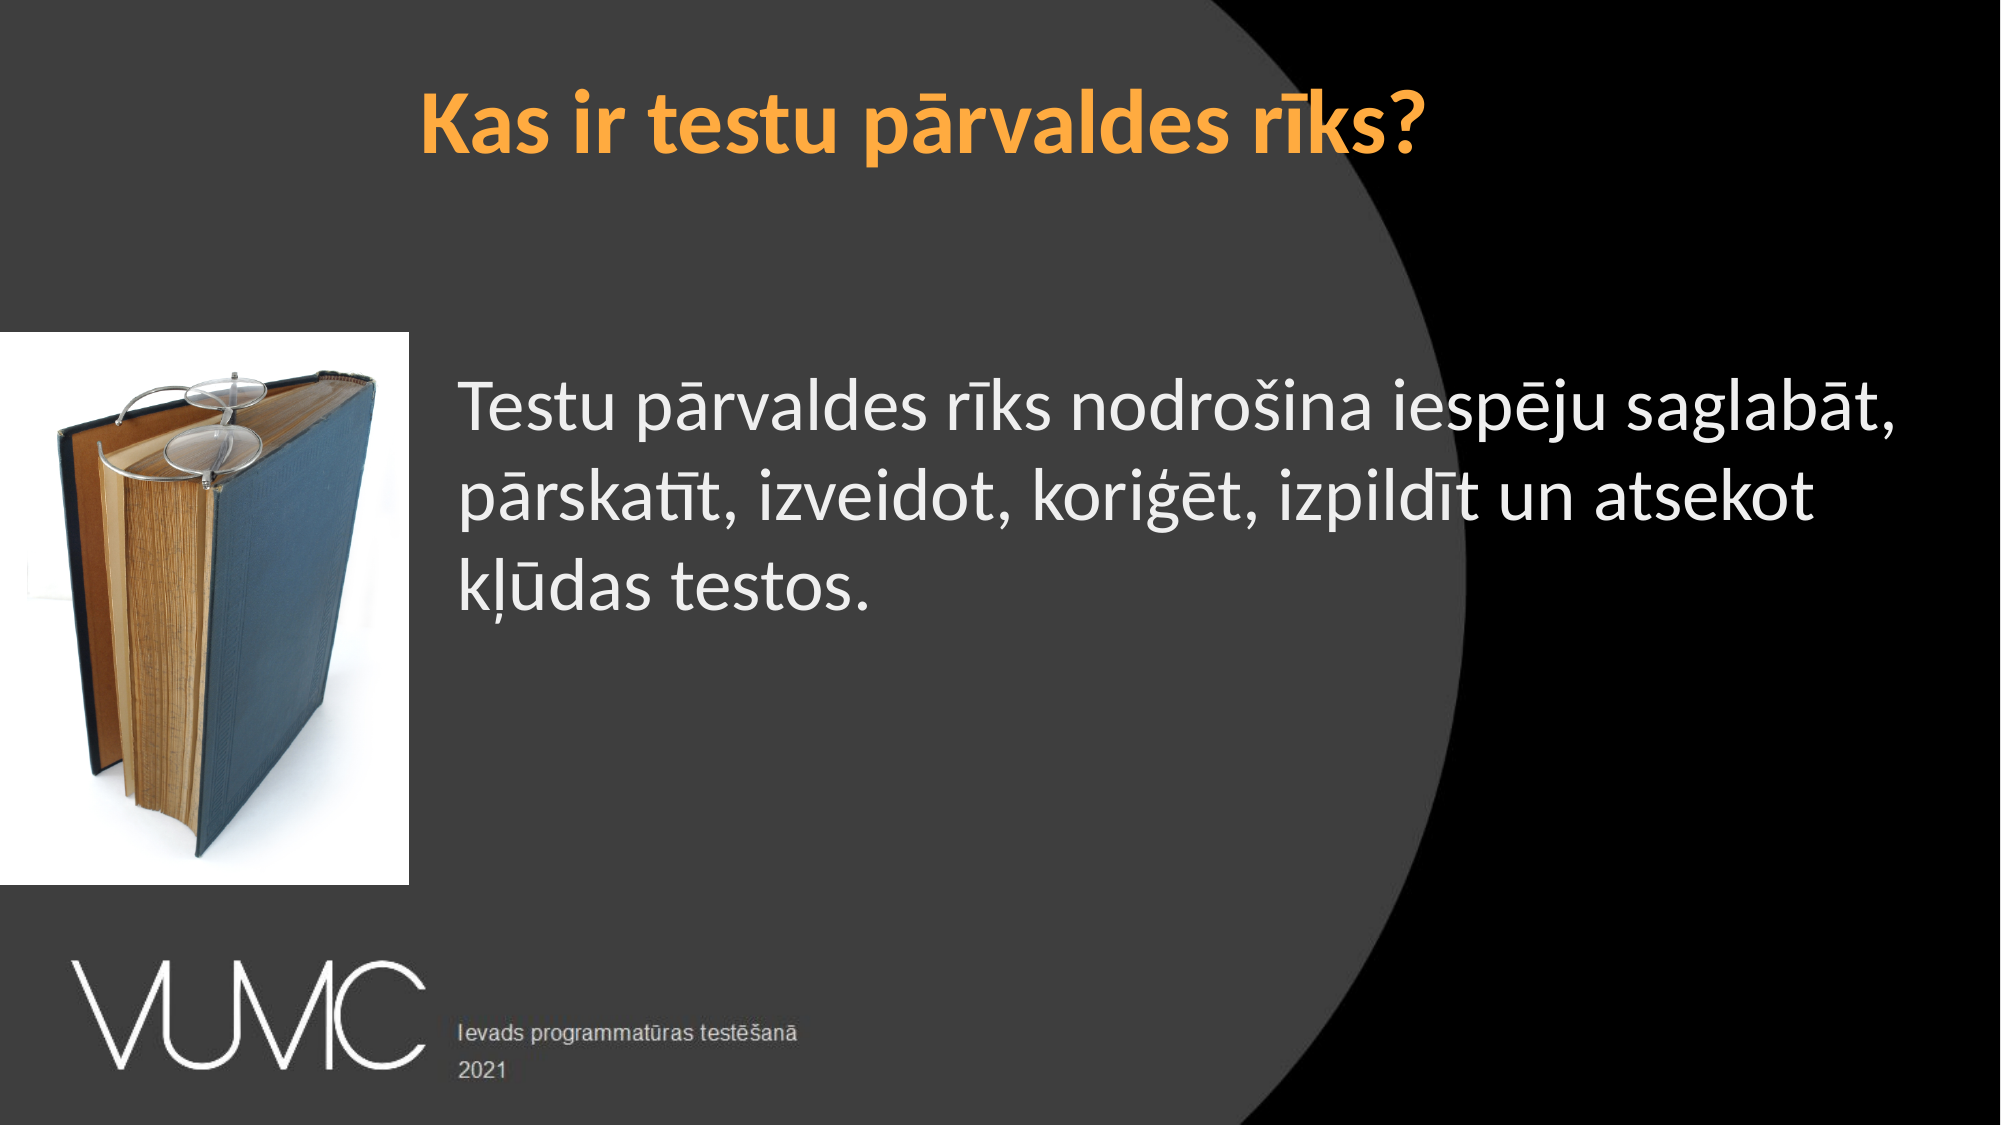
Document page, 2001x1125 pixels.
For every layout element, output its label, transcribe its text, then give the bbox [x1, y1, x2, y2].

text_box Kas ir testu pārvaldes rīks? [62, 59, 1788, 188]
picture [0, 0, 2001, 1125]
text_box Testu pārvaldes rīks nodrošina iespēju saglabāt, pārskatīt, izveidot, koriģēt, izpildīt un atsekot kļūdas testos. [442, 347, 1920, 818]
